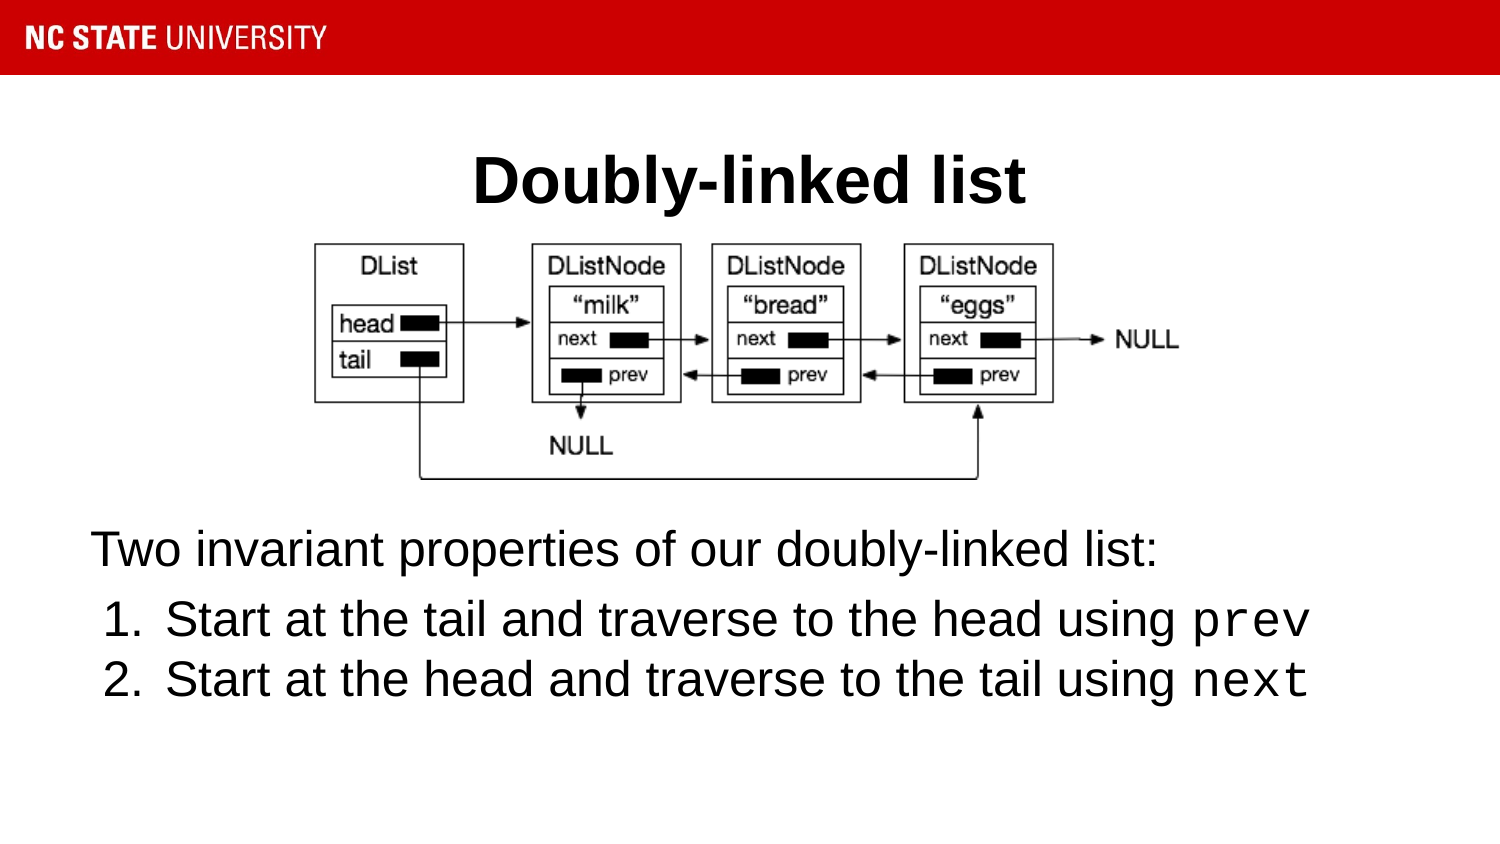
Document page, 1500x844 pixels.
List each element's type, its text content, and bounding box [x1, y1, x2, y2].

list Two invariant properties of our doubly-linked list: Start at the tail and traverse to the head using prev Start at the head and traverse to the tail using next [75, 501, 1452, 633]
picture [312, 241, 1187, 480]
title Doubly-linked list [75, 110, 1425, 243]
picture [0, 0, 1500, 75]
